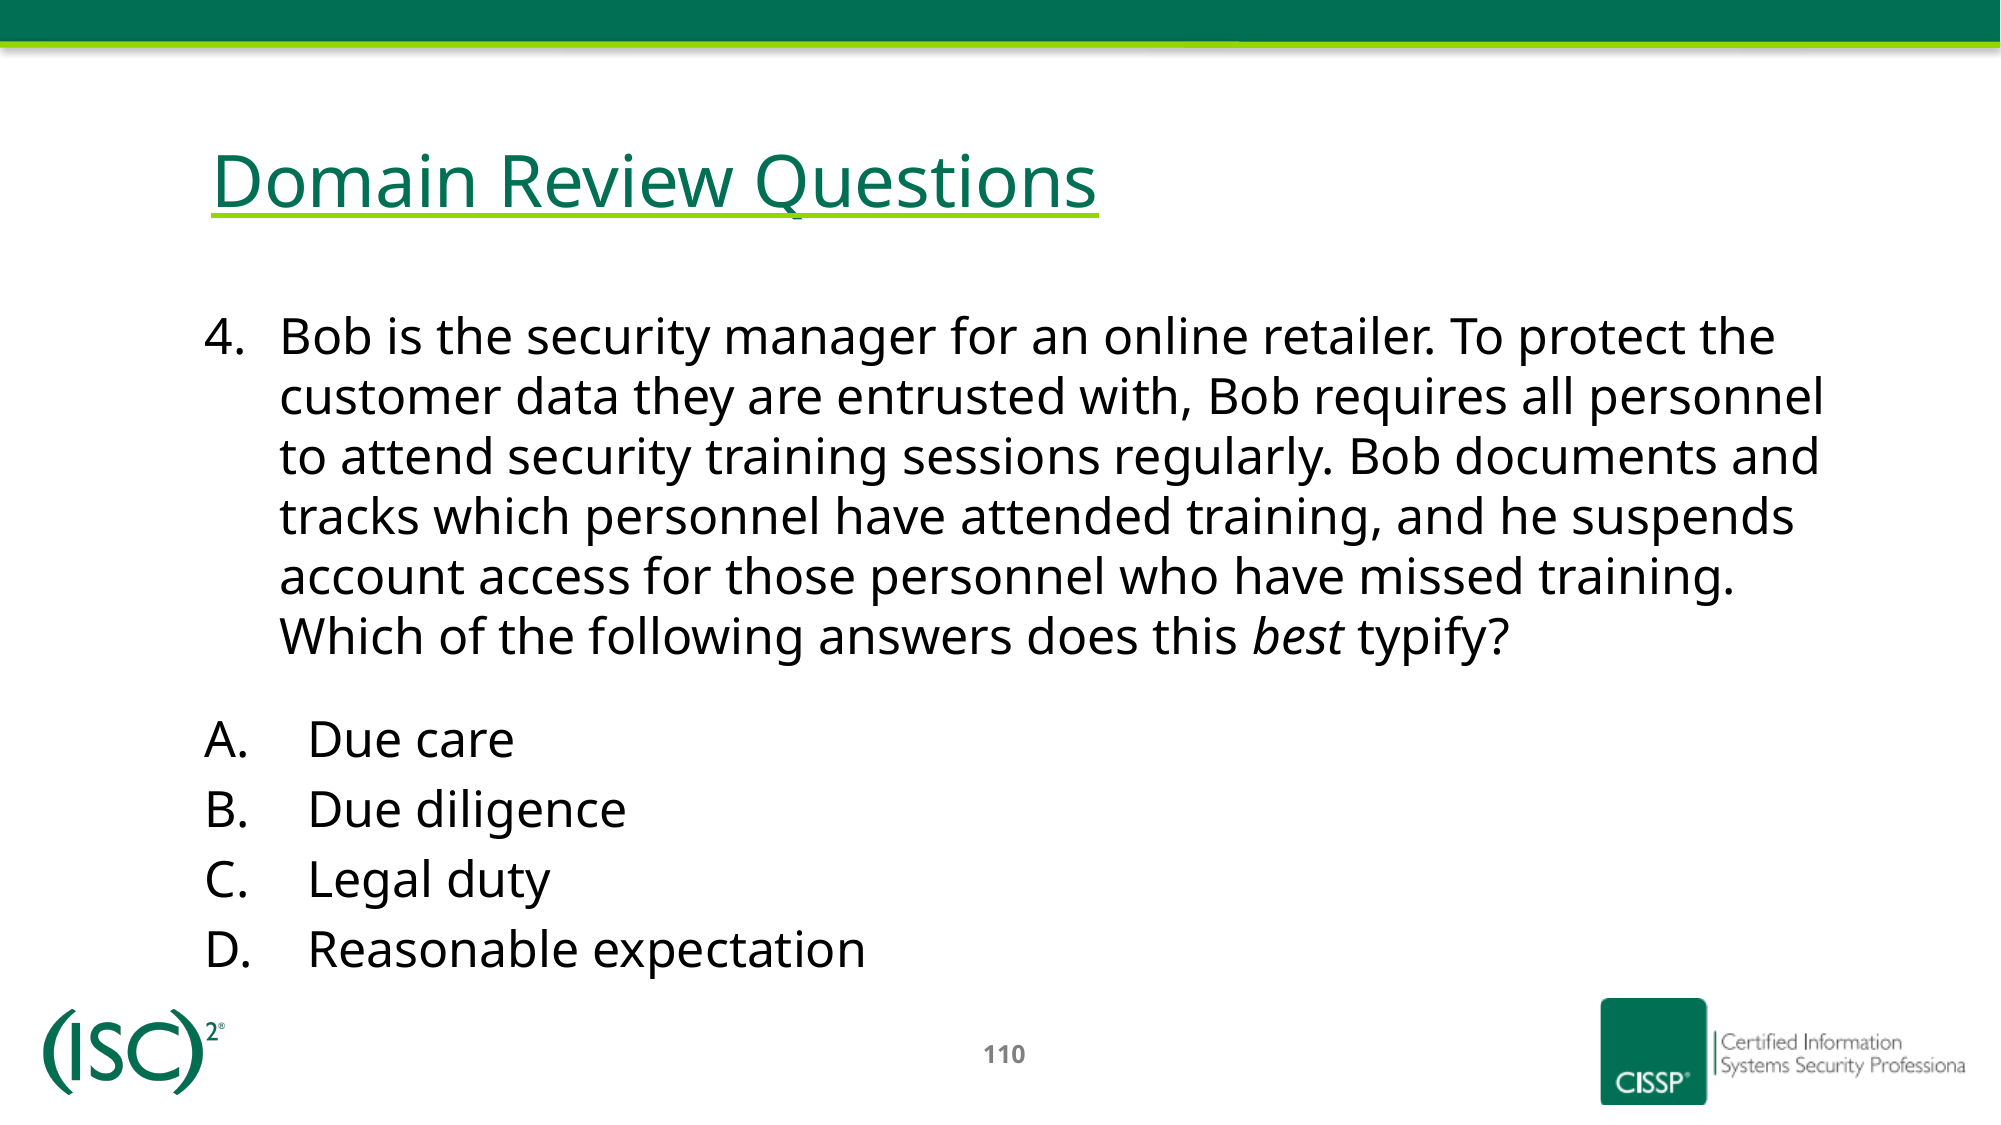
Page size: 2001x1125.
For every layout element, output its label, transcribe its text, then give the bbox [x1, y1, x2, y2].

list Bob is the security manager for an online retailer. To protect the customer data they are entrusted with, Bob requires all personnel to attend security training sessions regularly. Bob documents and tracks which personnel have attended training, and he suspends account access for those personnel who have missed training. Which of the following answers does this best typify? Due care Due diligence Legal duty Reasonable expectation [189, 297, 1889, 961]
picture [40, 1005, 228, 1099]
title Domain Review Questions [196, 91, 1862, 280]
